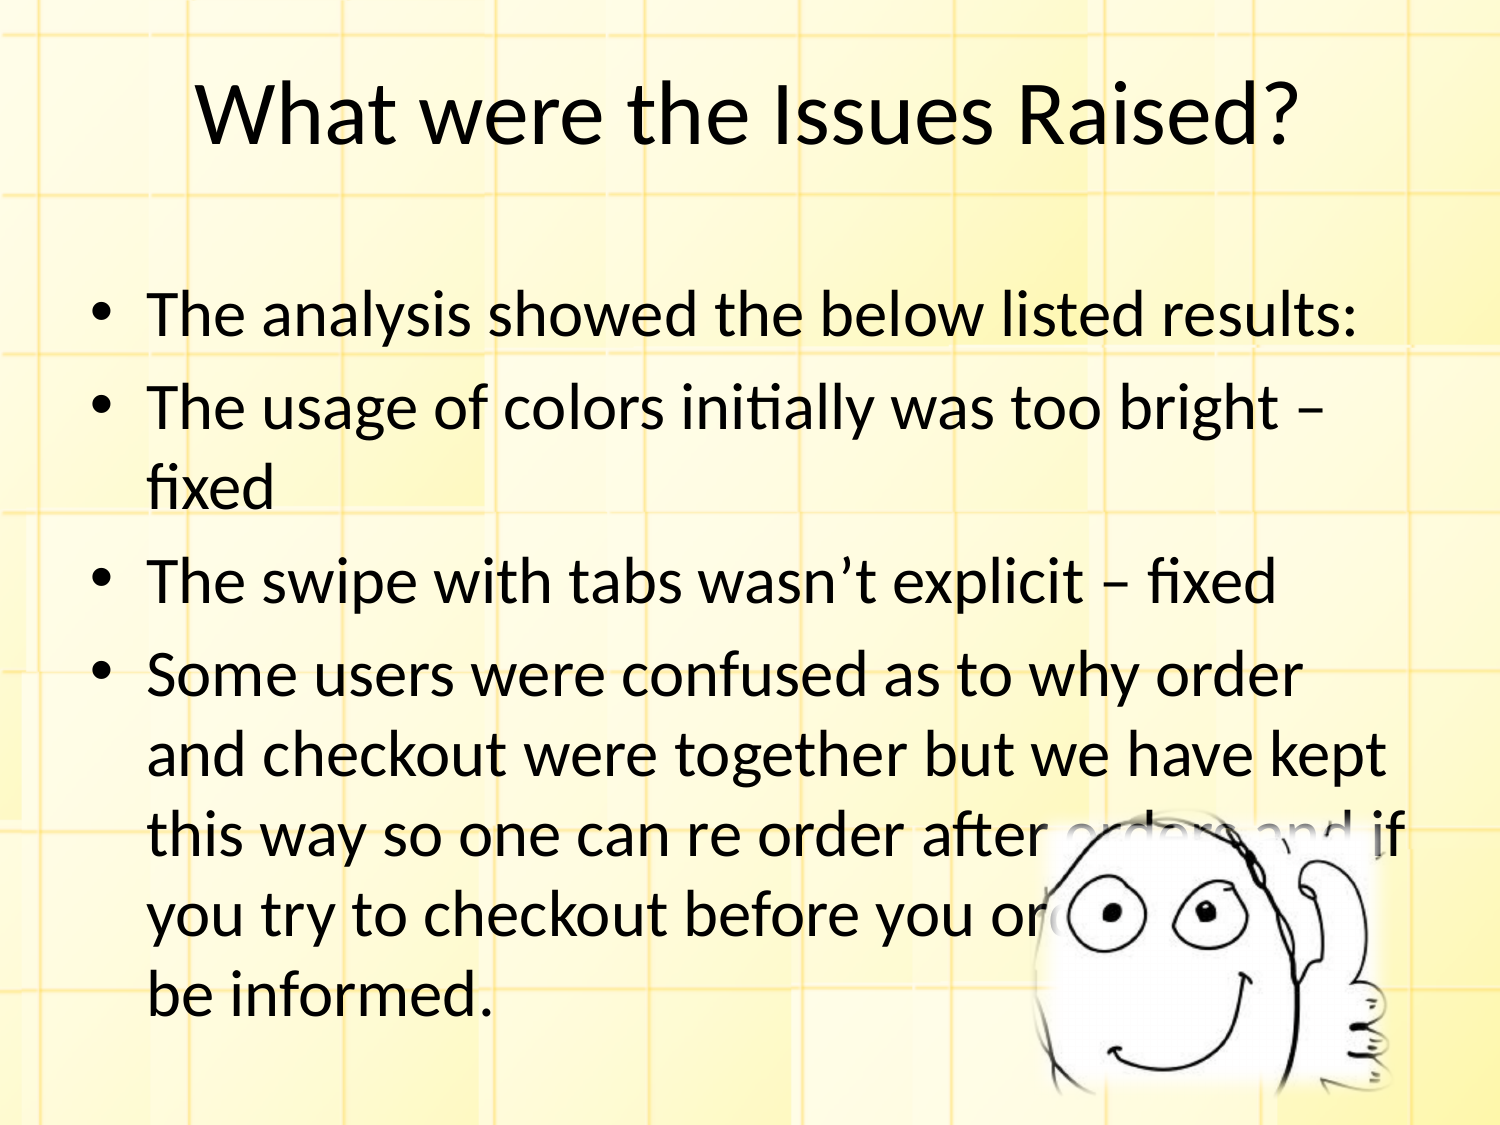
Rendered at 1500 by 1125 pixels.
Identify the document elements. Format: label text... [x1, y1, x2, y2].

picture [0, 0, 1500, 1125]
list The analysis showed the below listed results: The usage of colors initially was too bright – fixed The swipe with tabs wasn’t explicit – fixed Some users were confused as to why order and checkout were together but we have kept this way so one can re order after orders and if you try to checkout before you order you can be informed. [75, 262, 1425, 1005]
title What were the Issues Raised? [75, 45, 1425, 233]
